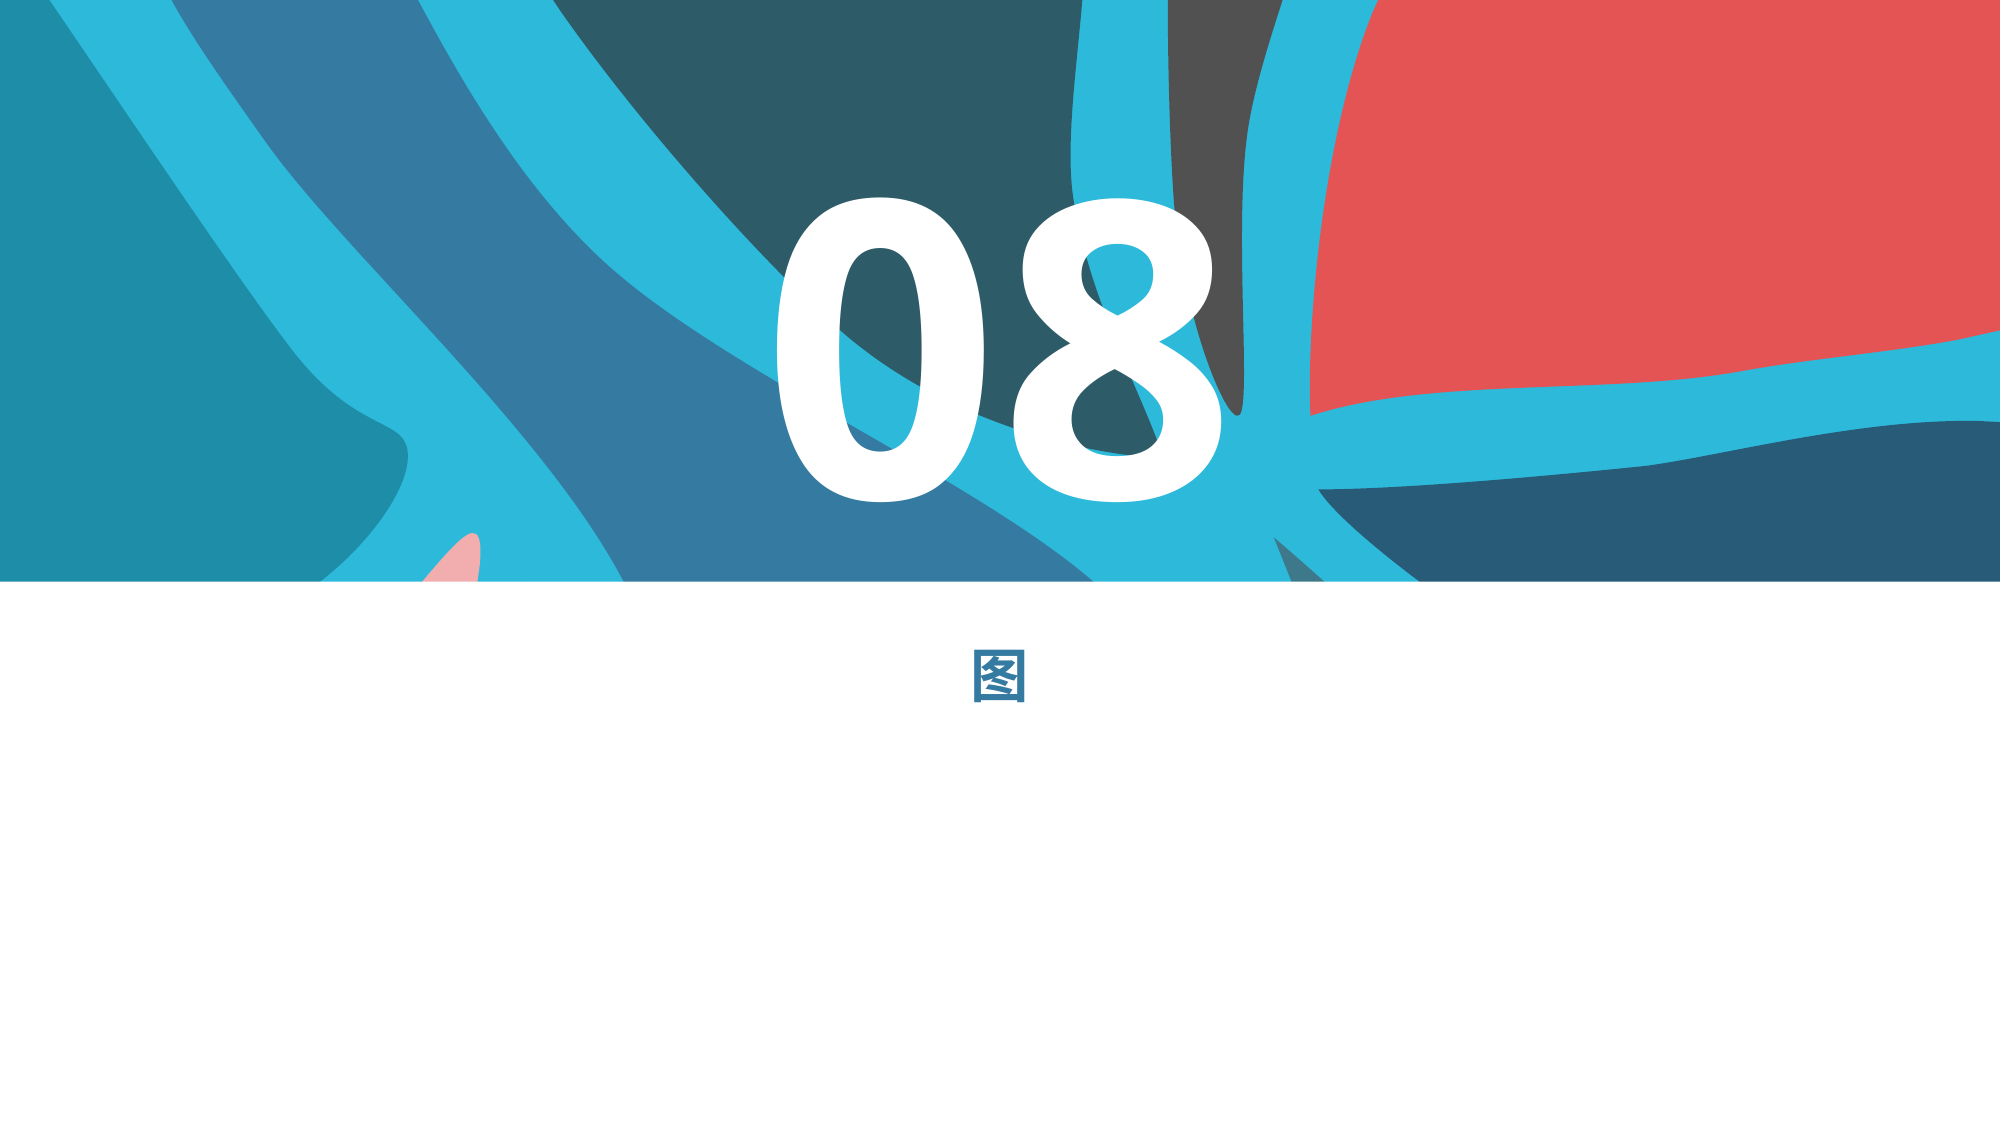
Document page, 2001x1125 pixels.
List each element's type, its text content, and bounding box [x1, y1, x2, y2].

list 08 [735, 147, 1265, 582]
list 图 [364, 630, 1636, 727]
